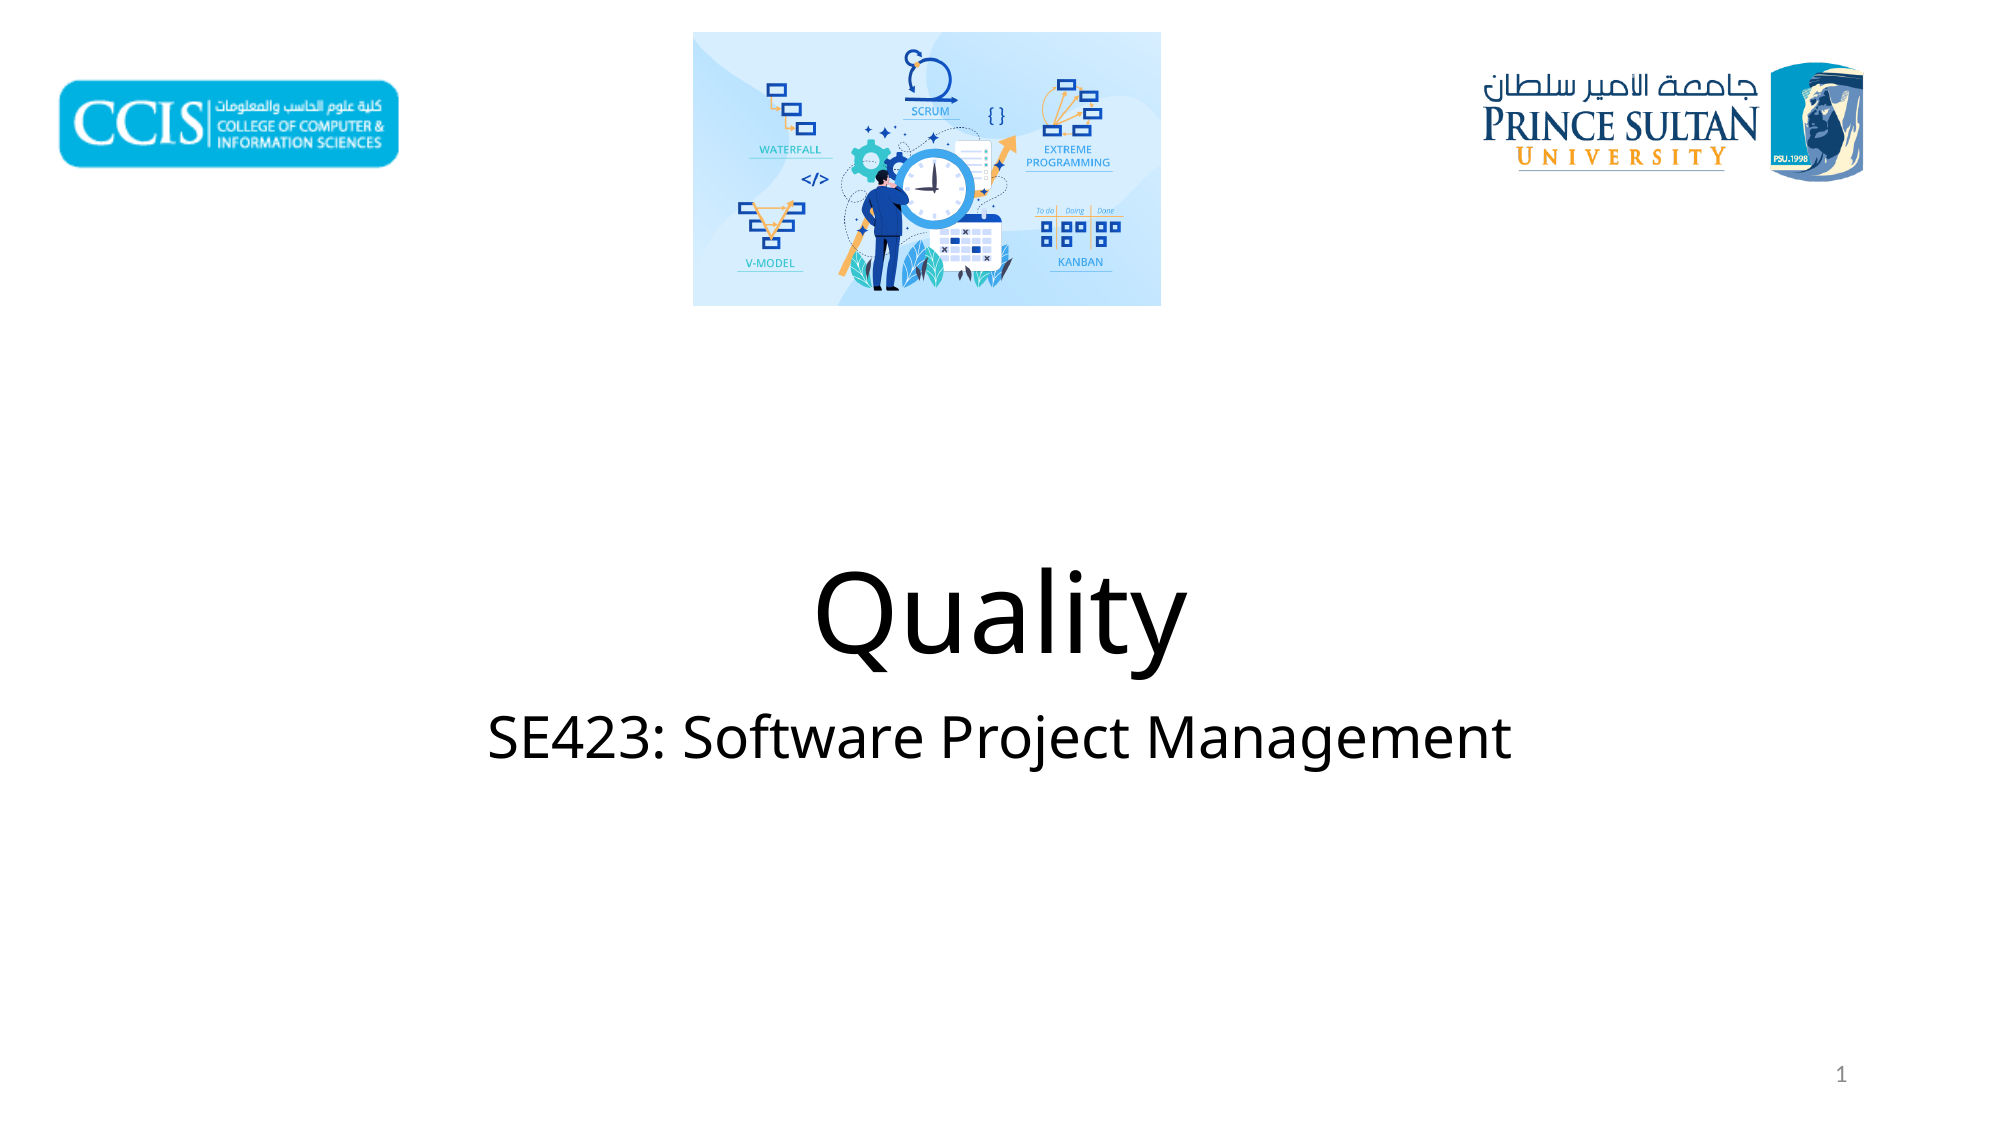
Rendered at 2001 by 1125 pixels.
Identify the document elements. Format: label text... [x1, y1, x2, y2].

slide_number 1 [1412, 1042, 1863, 1103]
title Quality [249, 294, 1750, 686]
picture [1451, 49, 1879, 199]
picture [693, 32, 1161, 294]
picture [57, 78, 402, 170]
subtitle SE423: Software Project Management [249, 700, 1750, 973]
